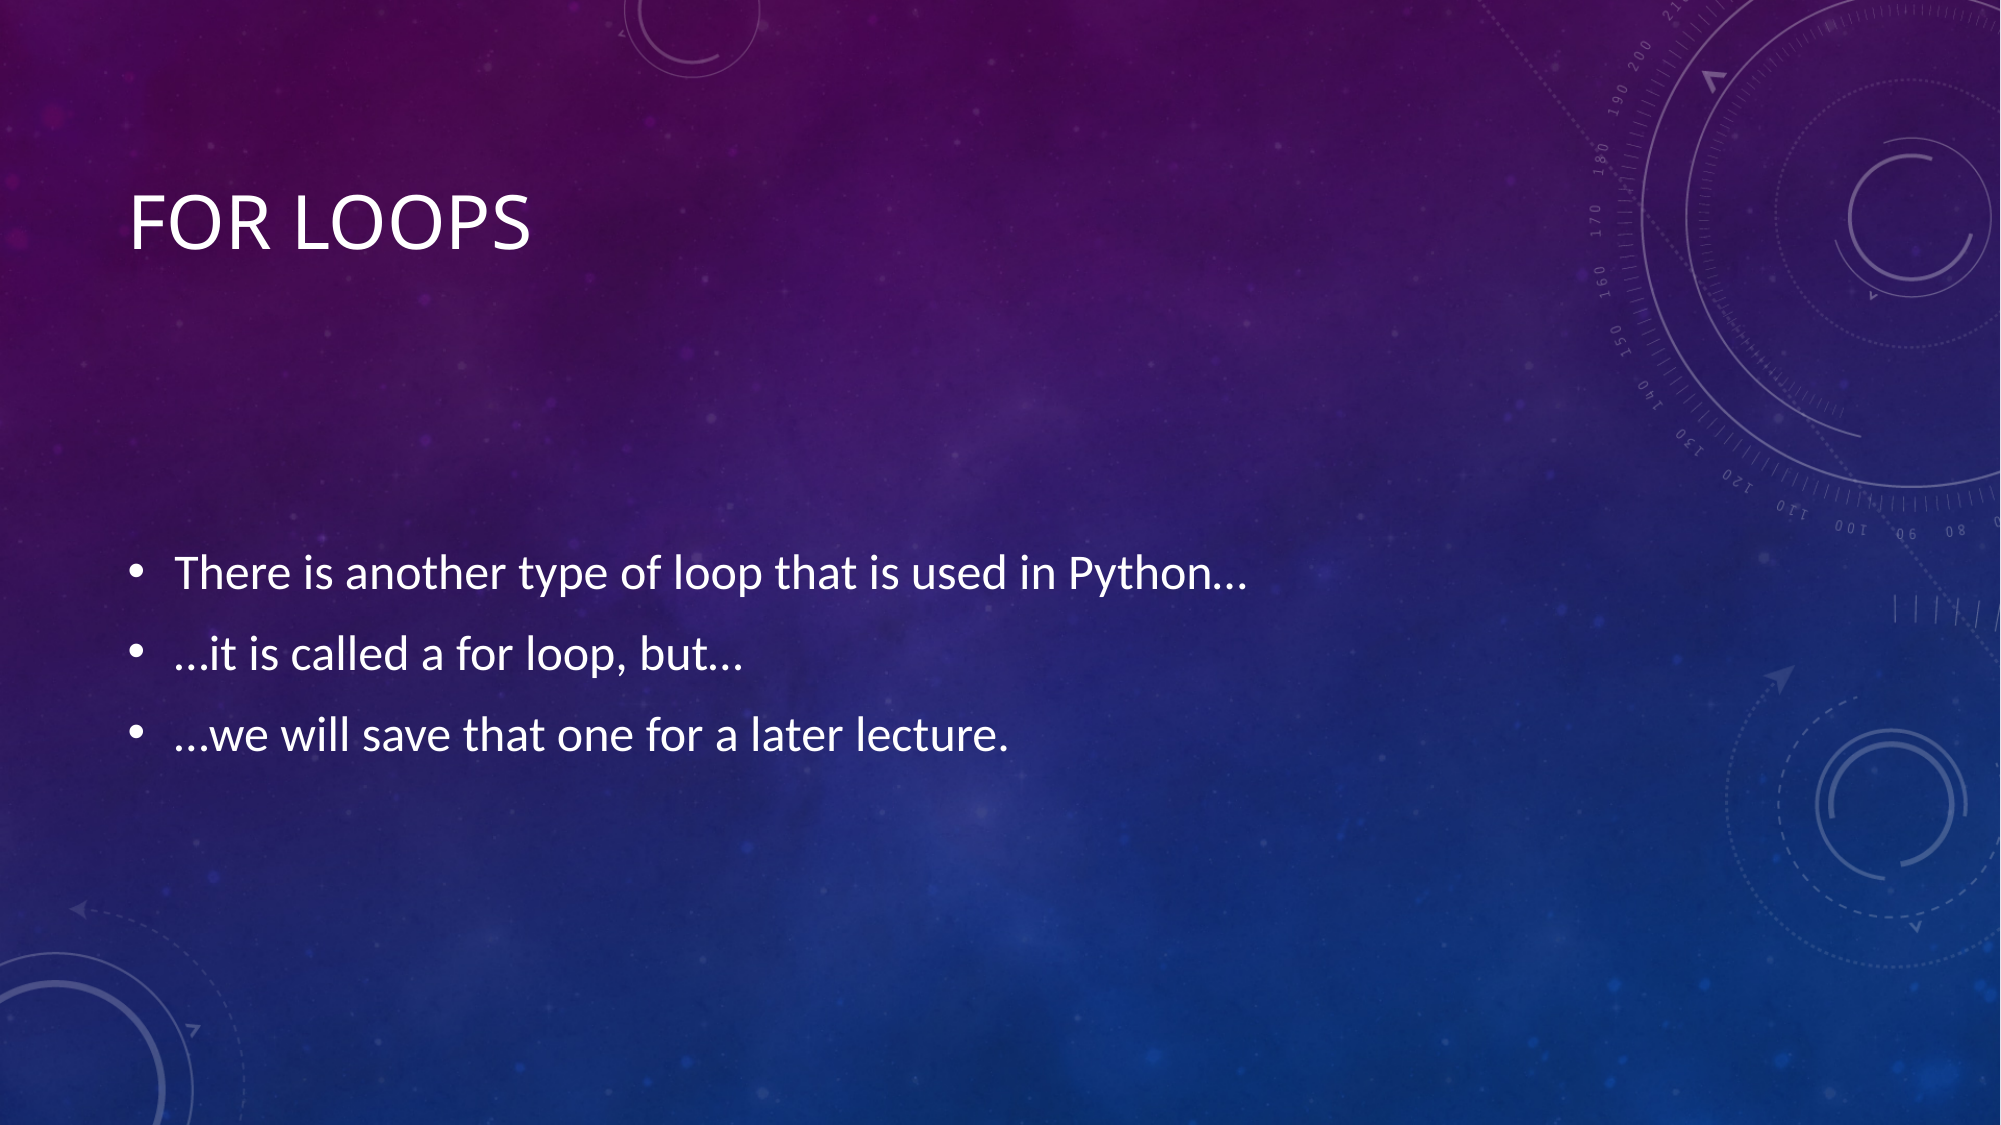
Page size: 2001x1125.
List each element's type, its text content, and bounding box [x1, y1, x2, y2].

title For Loops [112, 99, 1775, 339]
picture [0, 0, 2001, 1125]
list There is another type of loop that is used in Python… …it is called a for loop, but… …we will save that one for a later lecture. [112, 351, 1775, 950]
